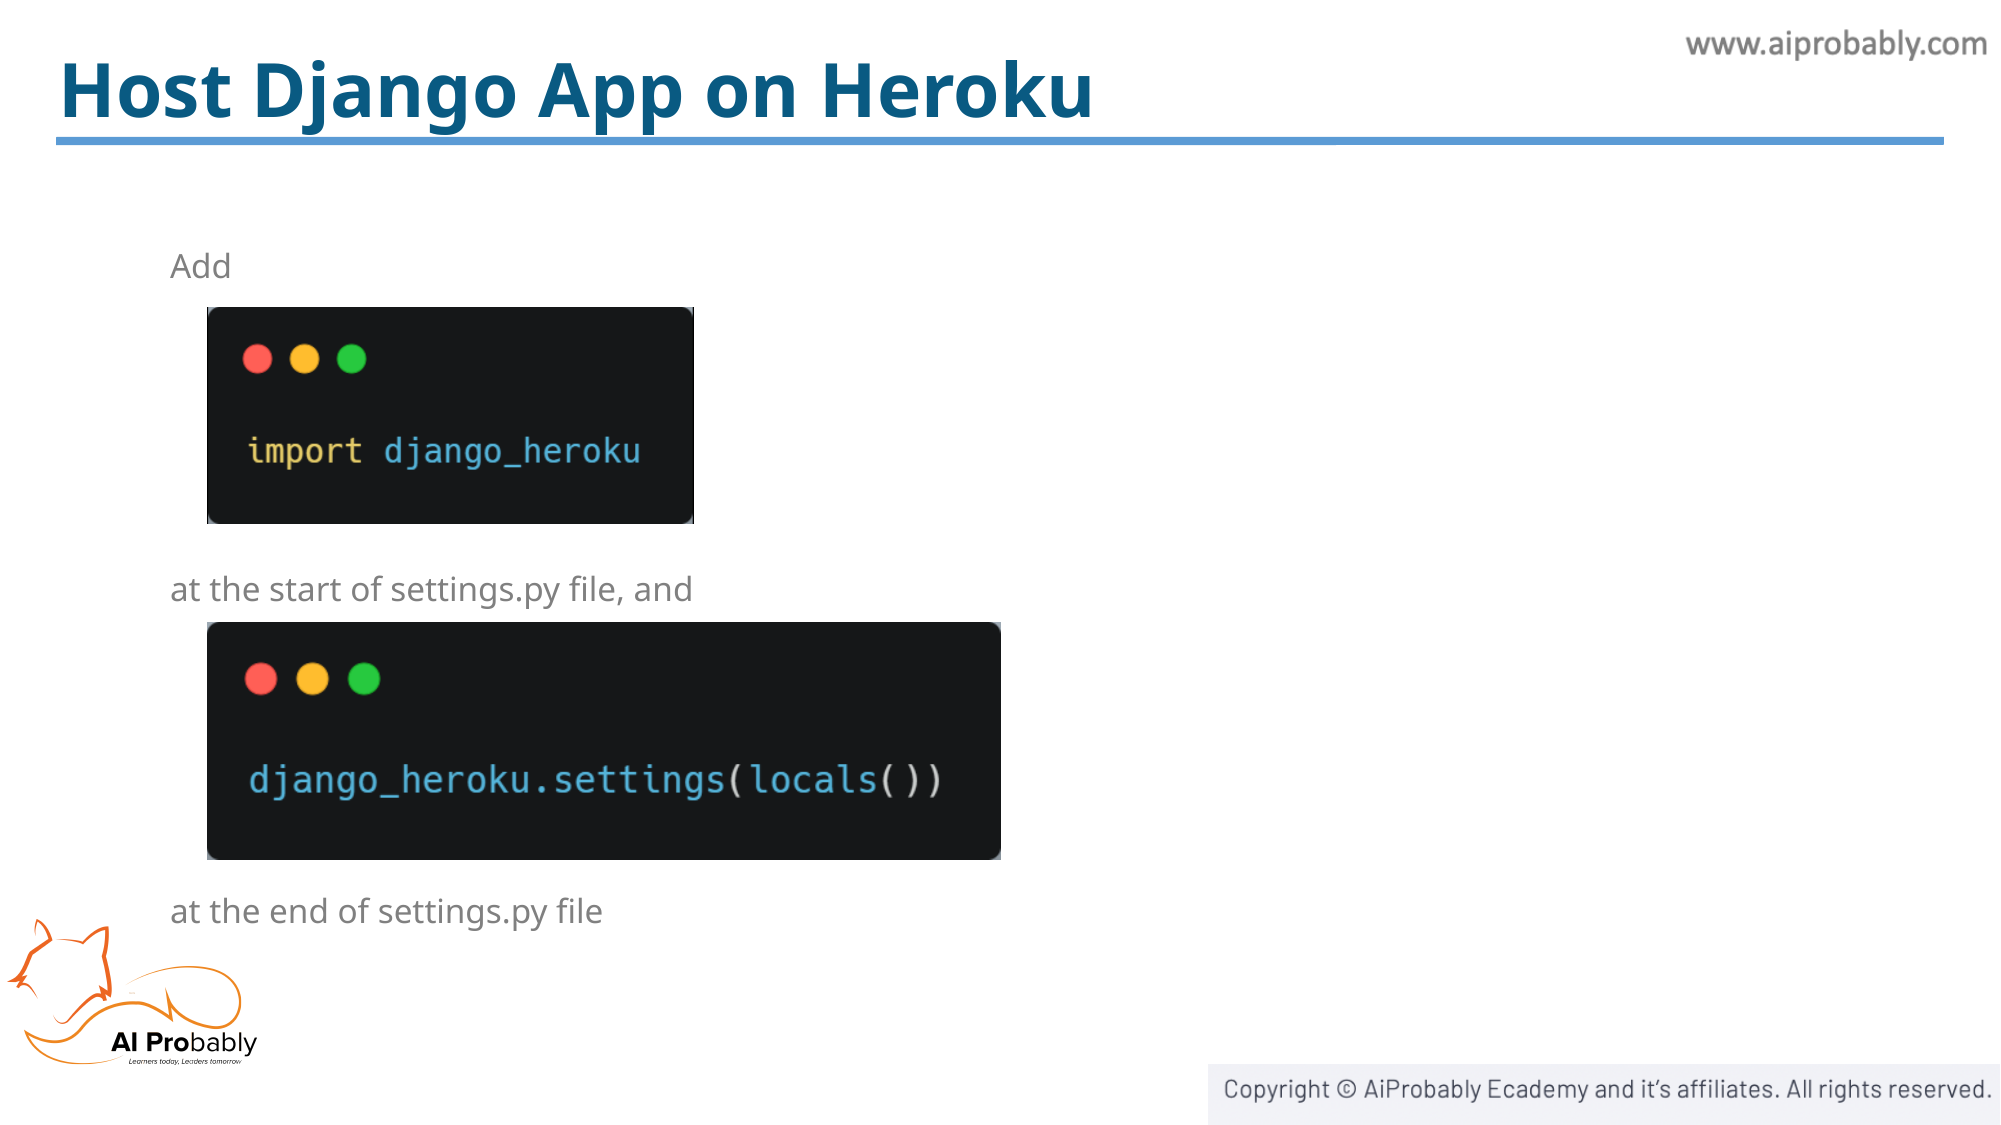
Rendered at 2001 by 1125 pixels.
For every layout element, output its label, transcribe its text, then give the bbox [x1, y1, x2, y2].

picture [0, 861, 264, 1125]
text_box Host Django App on Heroku [56, 39, 1404, 128]
text_box Add at the start of settings.py file, and at the end of settings.py file [155, 217, 1098, 985]
picture [207, 307, 694, 524]
picture [1674, 24, 2000, 64]
picture [207, 622, 1001, 860]
picture [1208, 1064, 2000, 1125]
